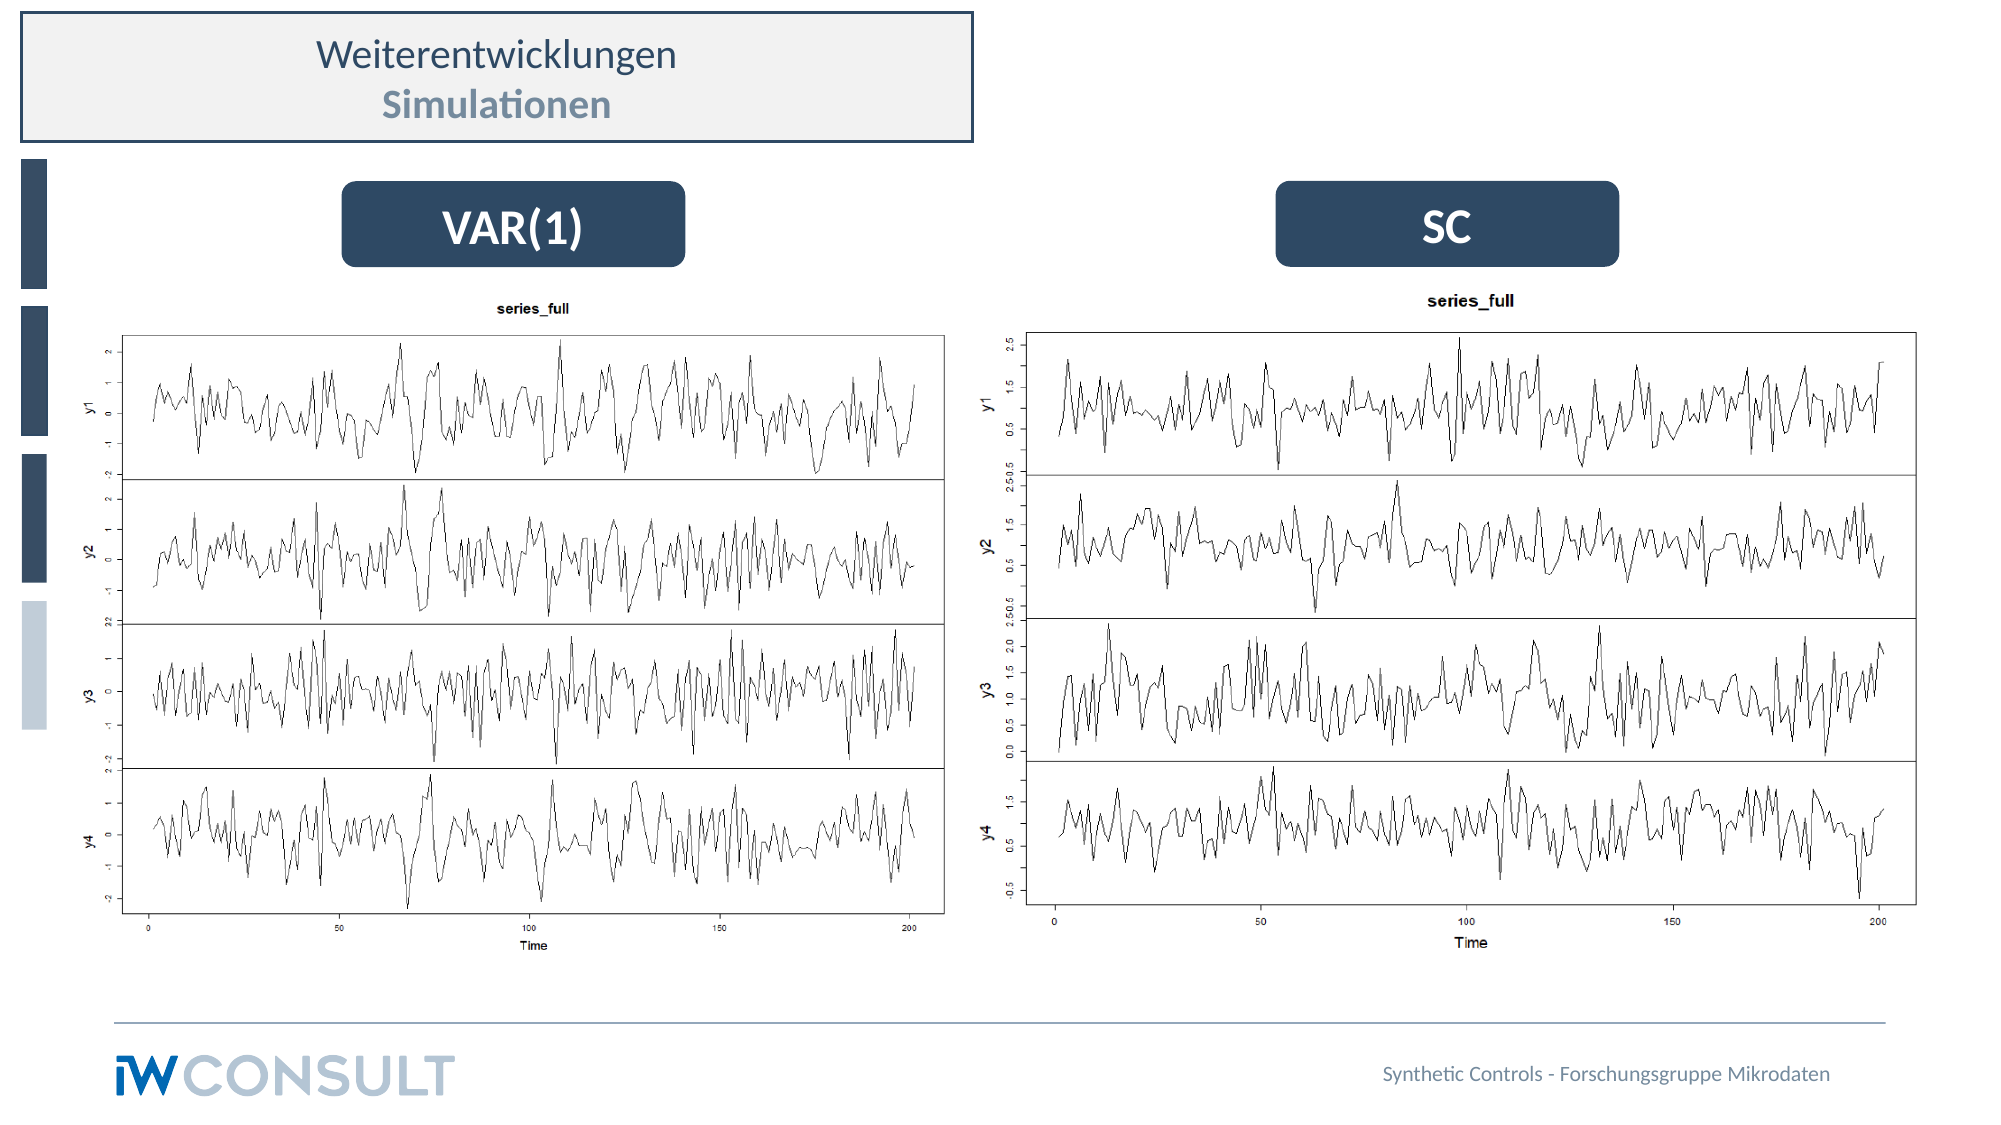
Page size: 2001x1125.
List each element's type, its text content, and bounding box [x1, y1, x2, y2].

picture [86, 1025, 485, 1125]
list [77, 285, 950, 960]
text_box [21, 453, 48, 584]
text_box Weiterentwicklungen Simulationen [21, 12, 973, 142]
picture [972, 275, 1923, 960]
text_box [21, 159, 47, 289]
text_box [21, 306, 48, 436]
text_box SC [1275, 180, 1620, 267]
footer Synthetic Controls - Forschungsgruppe Mikrodaten [905, 1042, 1831, 1103]
text_box [21, 600, 48, 731]
text_box VAR(1) [341, 181, 686, 268]
